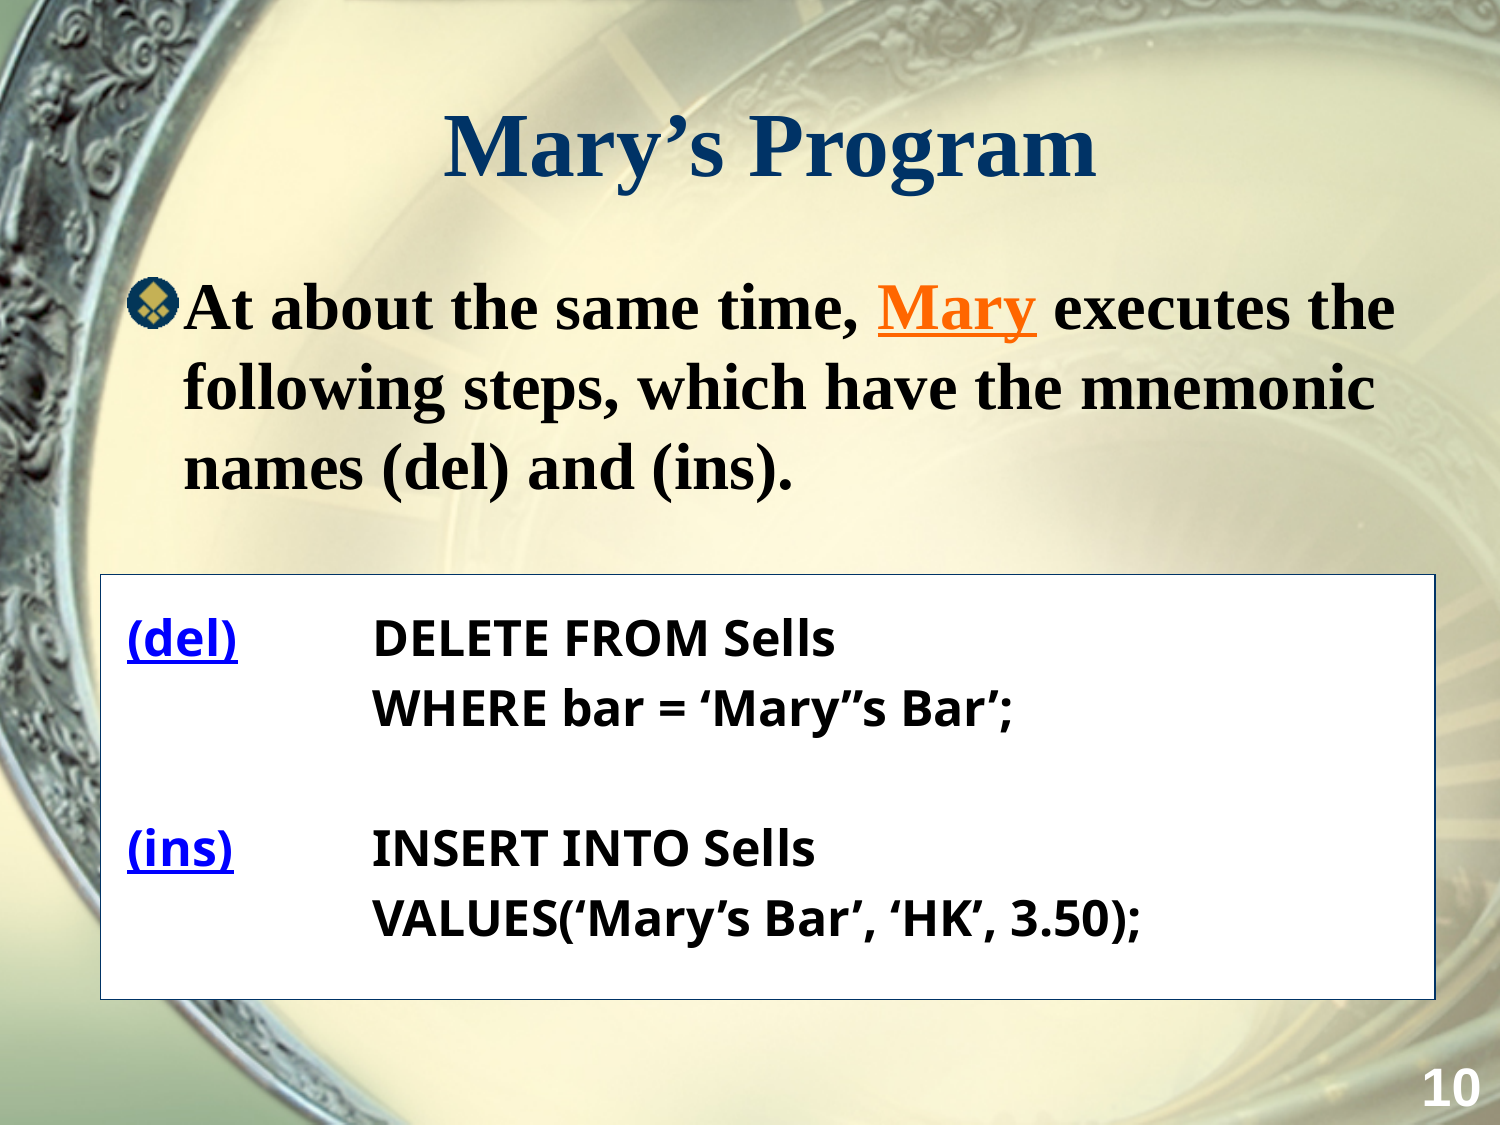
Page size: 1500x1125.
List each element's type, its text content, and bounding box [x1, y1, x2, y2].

title Mary’s Program [171, 90, 1372, 228]
slide_number 10 [1403, 1044, 1500, 1125]
text_box [100, 574, 1436, 1000]
list At about the same time, Mary executes the following steps, which have the mnemonic names (del) and (ins). (del) DELETE FROM Sells WHERE bar = ‘Mary”s Bar’; (ins) INSERT INTO Sells VALUES(‘Mary’s Bar’, ‘HK’, 3.50); [112, 255, 1483, 993]
picture [0, 0, 1500, 1125]
